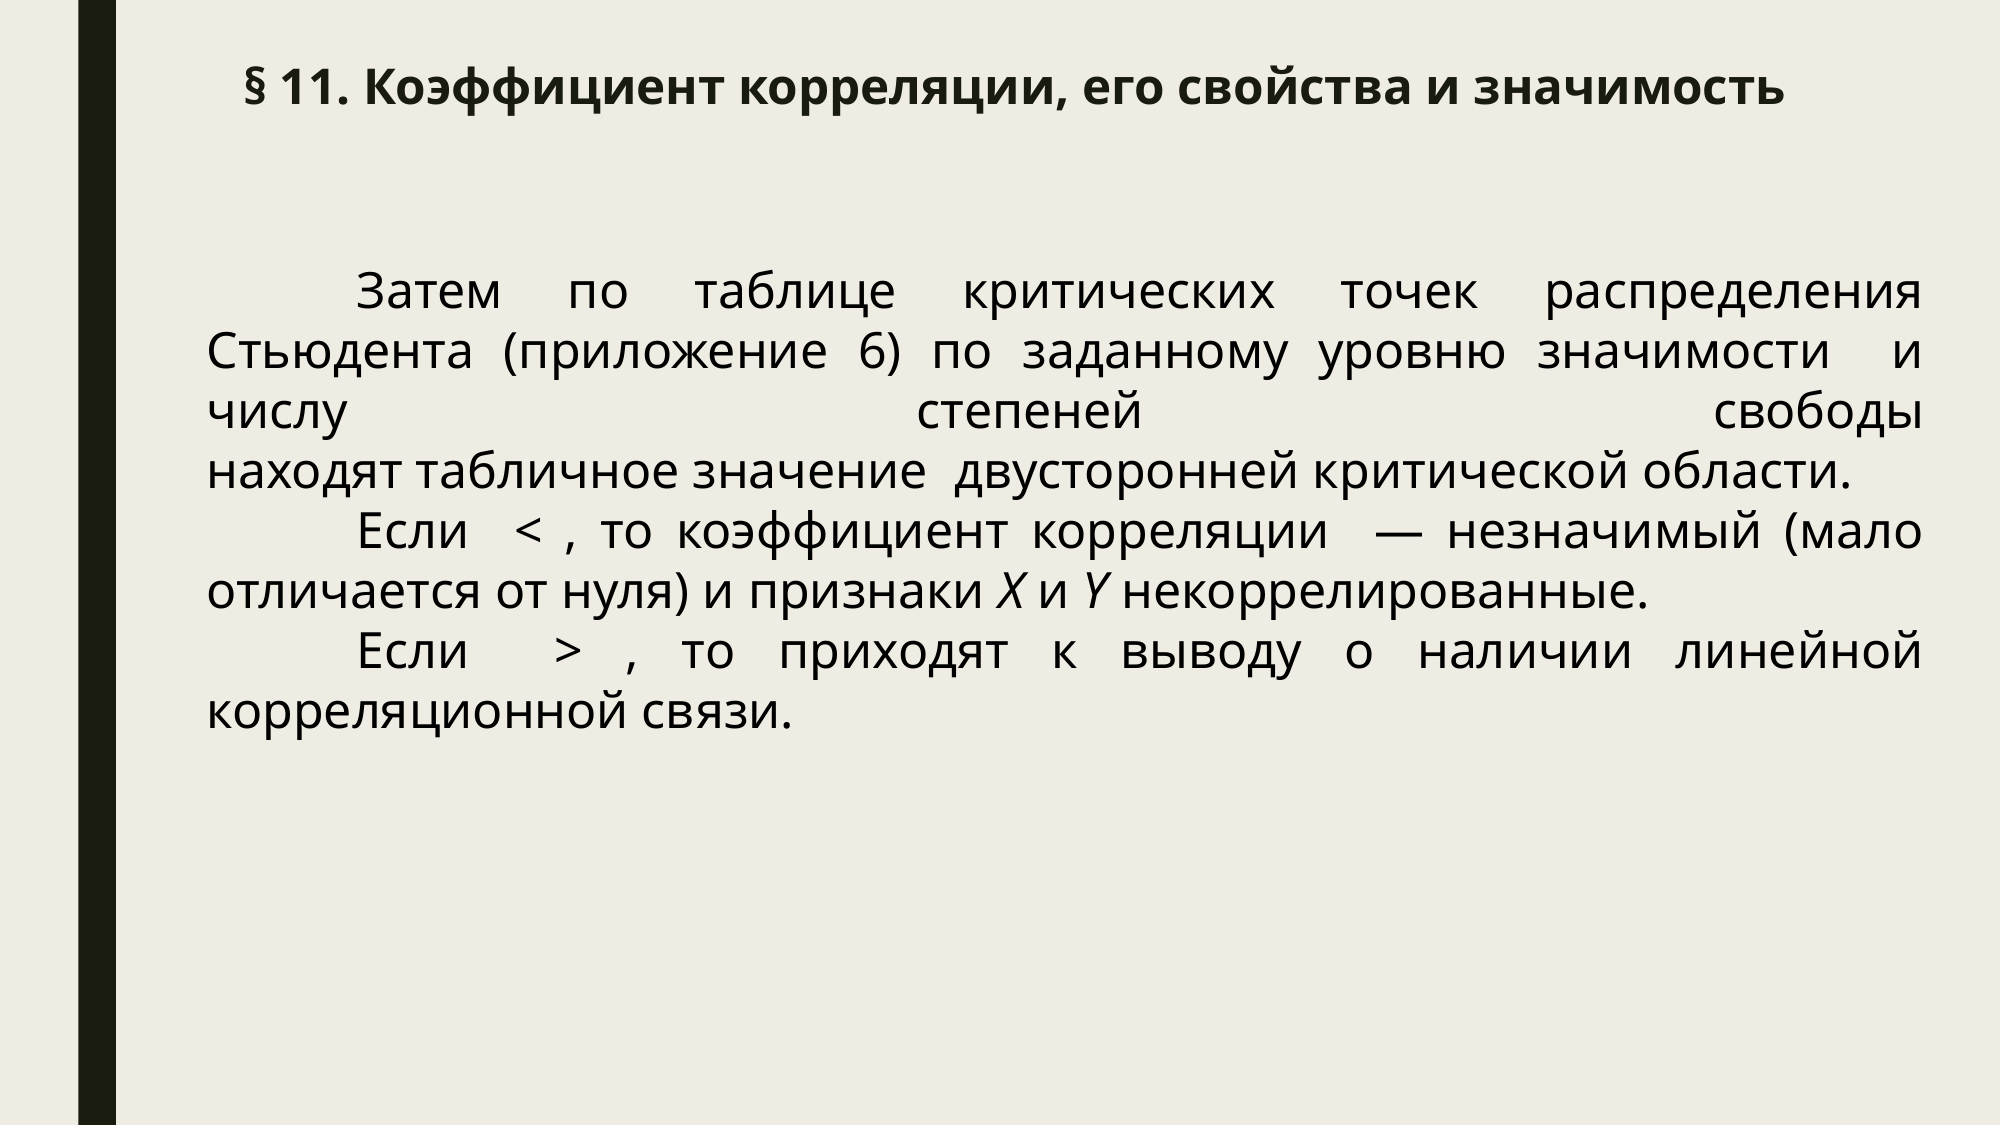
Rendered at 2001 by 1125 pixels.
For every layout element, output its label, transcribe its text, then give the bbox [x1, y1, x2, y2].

title § 11. Коэффициент корреляции, его свойства и значимость [227, 55, 1803, 177]
